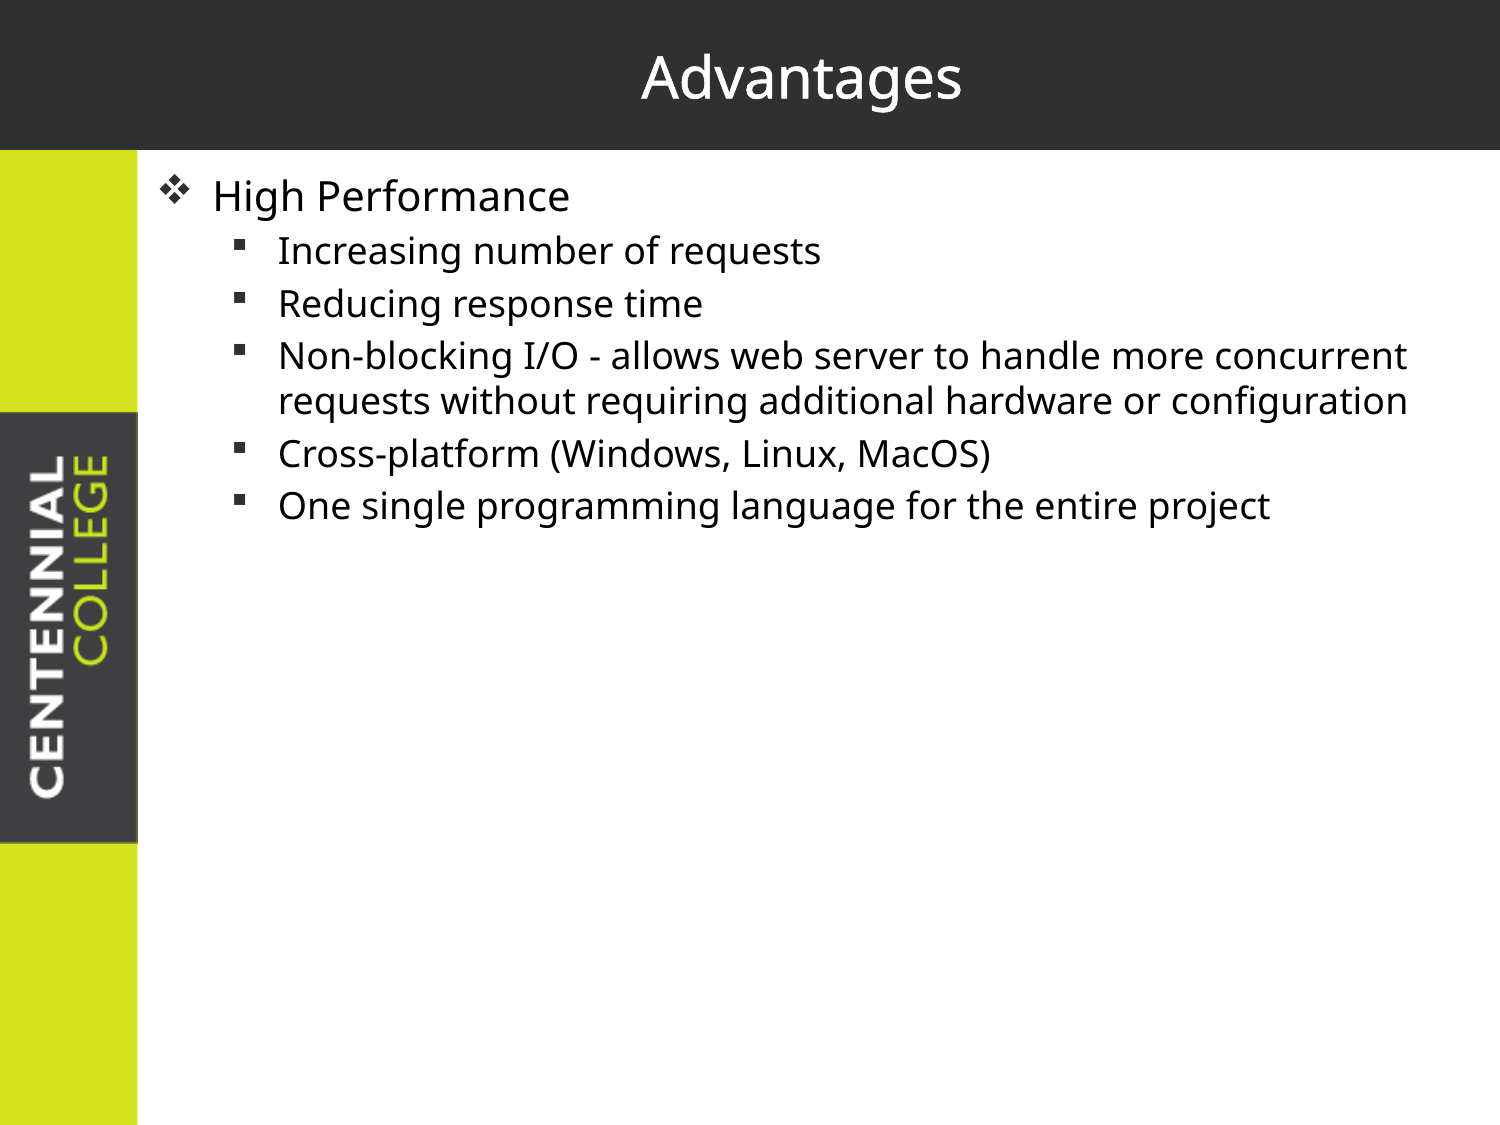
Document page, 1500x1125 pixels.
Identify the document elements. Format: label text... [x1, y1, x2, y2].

picture [0, 412, 138, 844]
list High Performance Increasing number of requests Reducing response time Non-blocking I/O - allows web server to handle more concurrent requests without requiring additional hardware or configuration Cross-platform (Windows, Linux, MacOS) One single programming language for the entire project [141, 162, 1467, 1088]
title Advantages [137, 0, 1467, 150]
